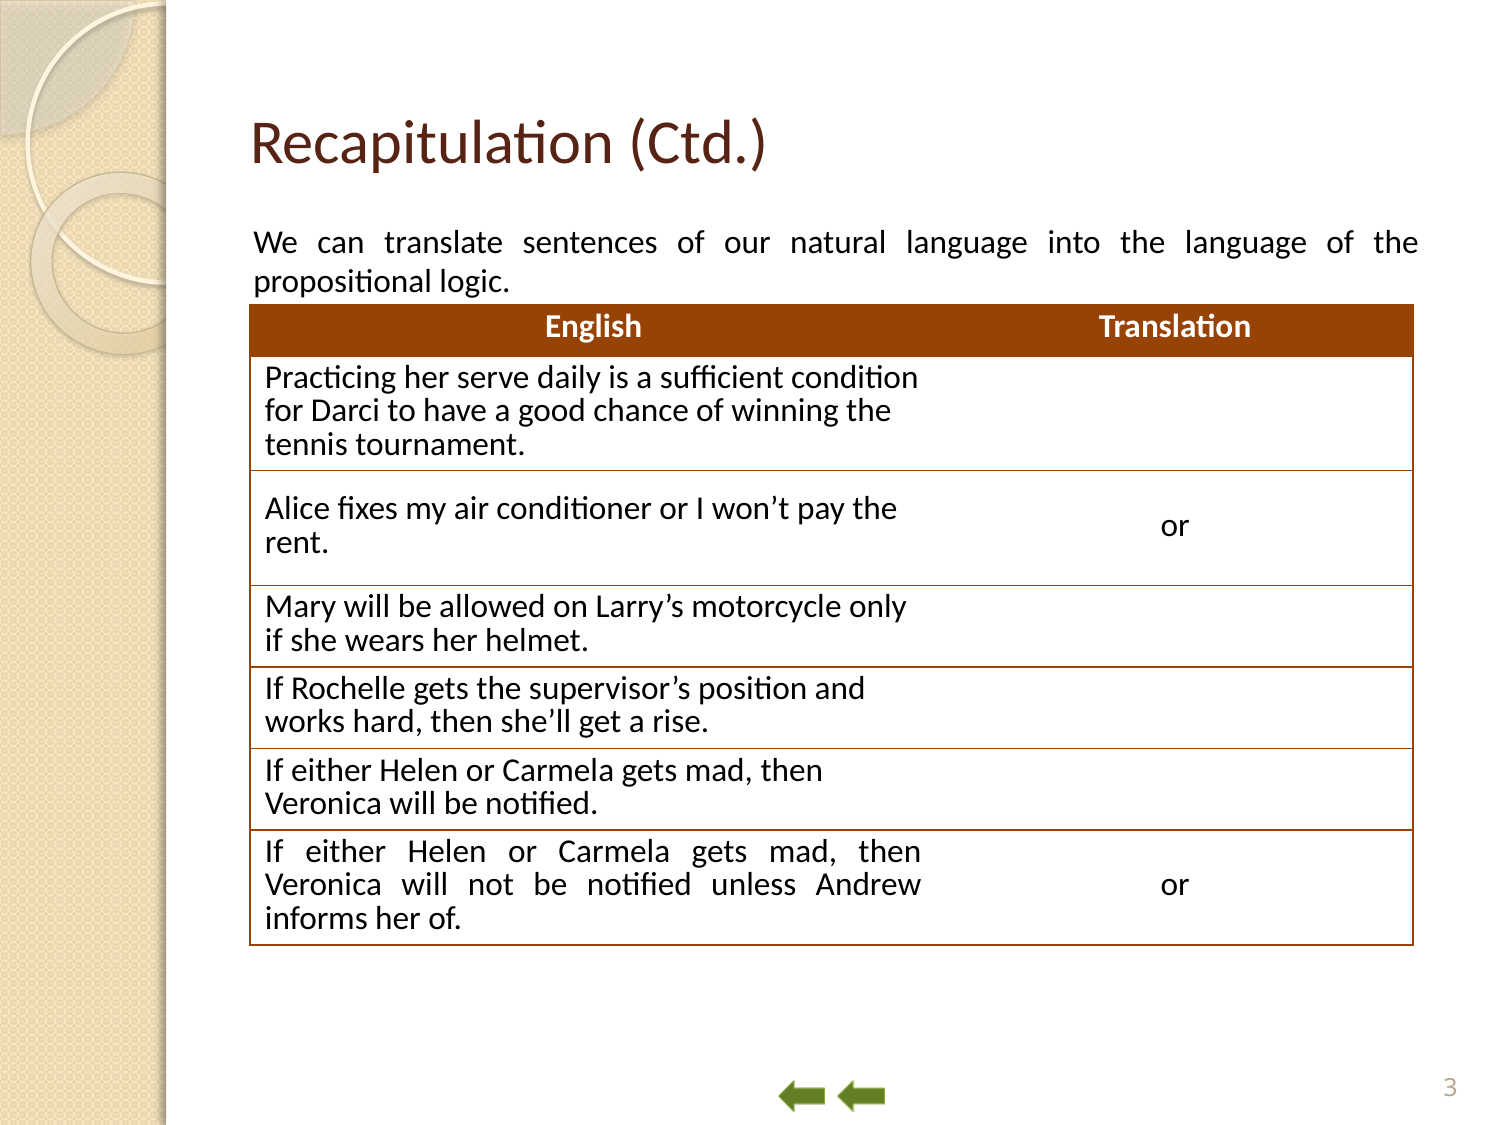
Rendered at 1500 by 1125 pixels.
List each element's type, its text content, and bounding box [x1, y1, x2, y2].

title Recapitulation (Ctd.) [235, 45, 1466, 233]
picture [778, 1079, 826, 1112]
picture [836, 1079, 885, 1112]
list We can translate sentences of our natural language into the language of the propositional logic. [225, 212, 1455, 1063]
slide_number 3 [1413, 1034, 1488, 1113]
